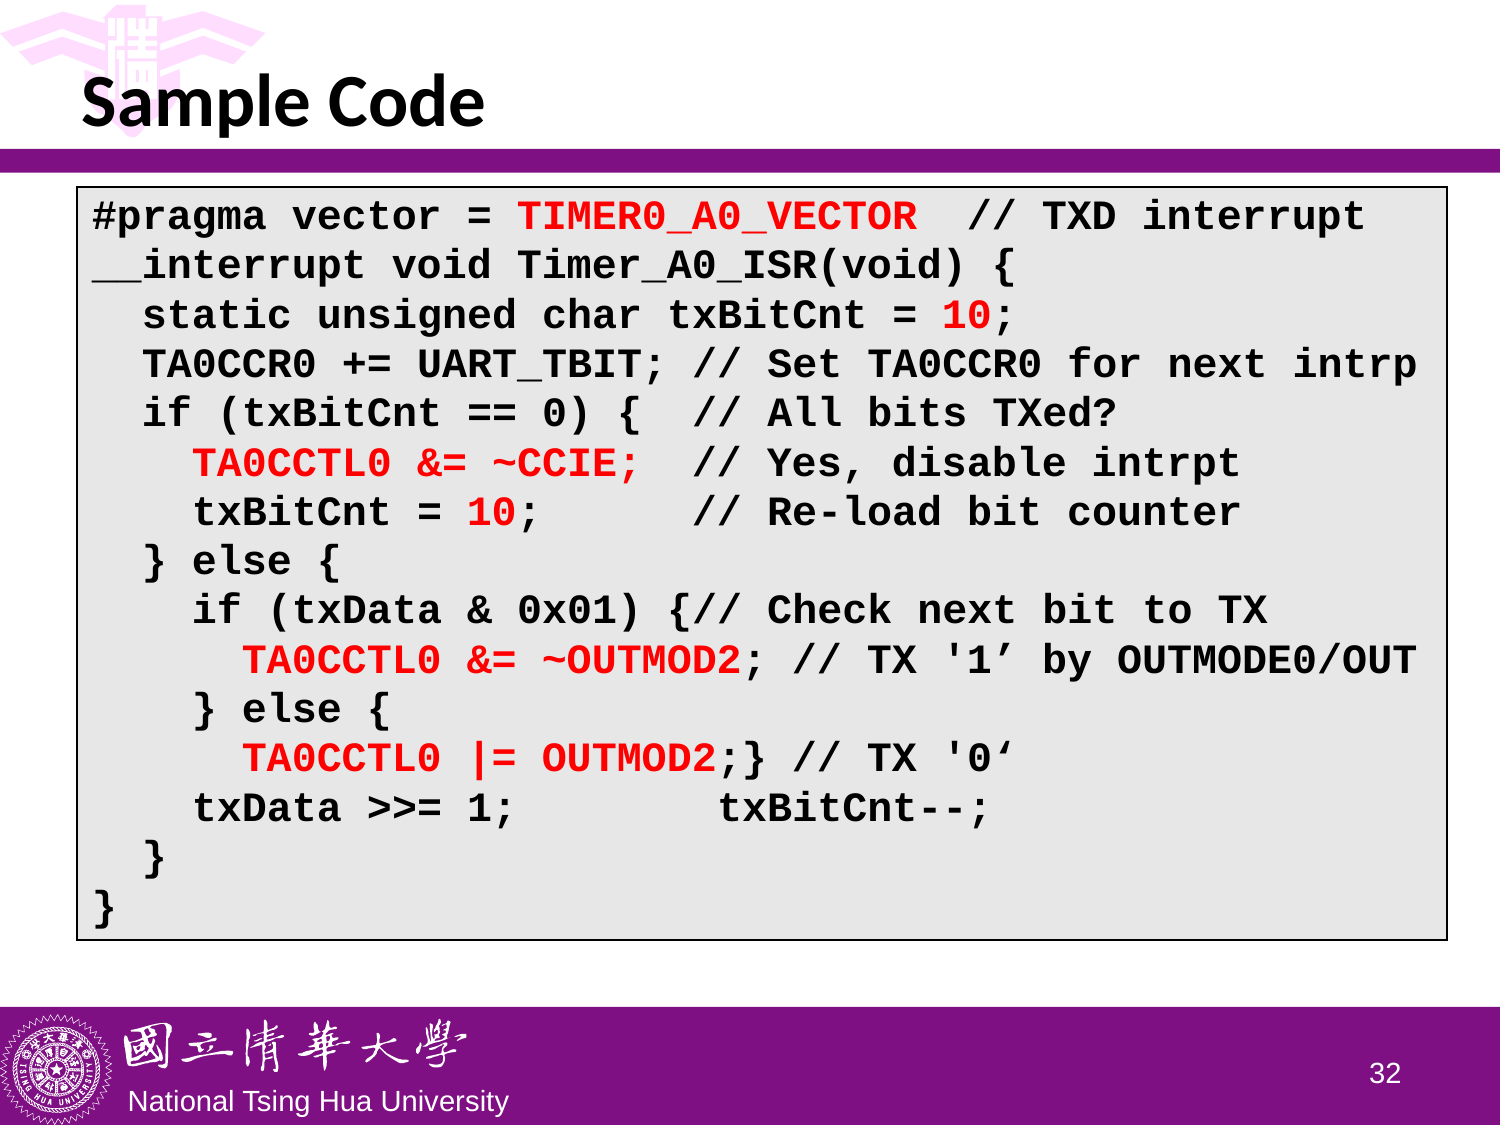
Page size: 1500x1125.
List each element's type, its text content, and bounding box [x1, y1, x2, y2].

slide_number 31 [1104, 1021, 1417, 1097]
table_header #pragma vector = TIMER0_A0_VECTOR // TXD interrupt __interrupt void Timer_A0_ISR(void) { static unsigned char txBitCnt = 10; TA0CCR0 += UART_TBIT; // Set TA0CCR0 for next intrp if (txBitCnt == 0) { // All bits TXed? TA0CCTL0 &= ~CCIE; // Yes, disable intrpt txBitCnt = 10; // Re-load bit counter } else { if (txData & 0x01) {// Check next bit to TX TA0CCTL0 &= ~OUTMOD2; // TX '1’ by OUTMODE0/OUT } else { TA0CCTL0 |= OUTMOD2;} // TX '0‘ txData >>= 1; txBitCnt--; } } [78, 188, 1446, 939]
title Sample Code [66, 37, 1436, 149]
